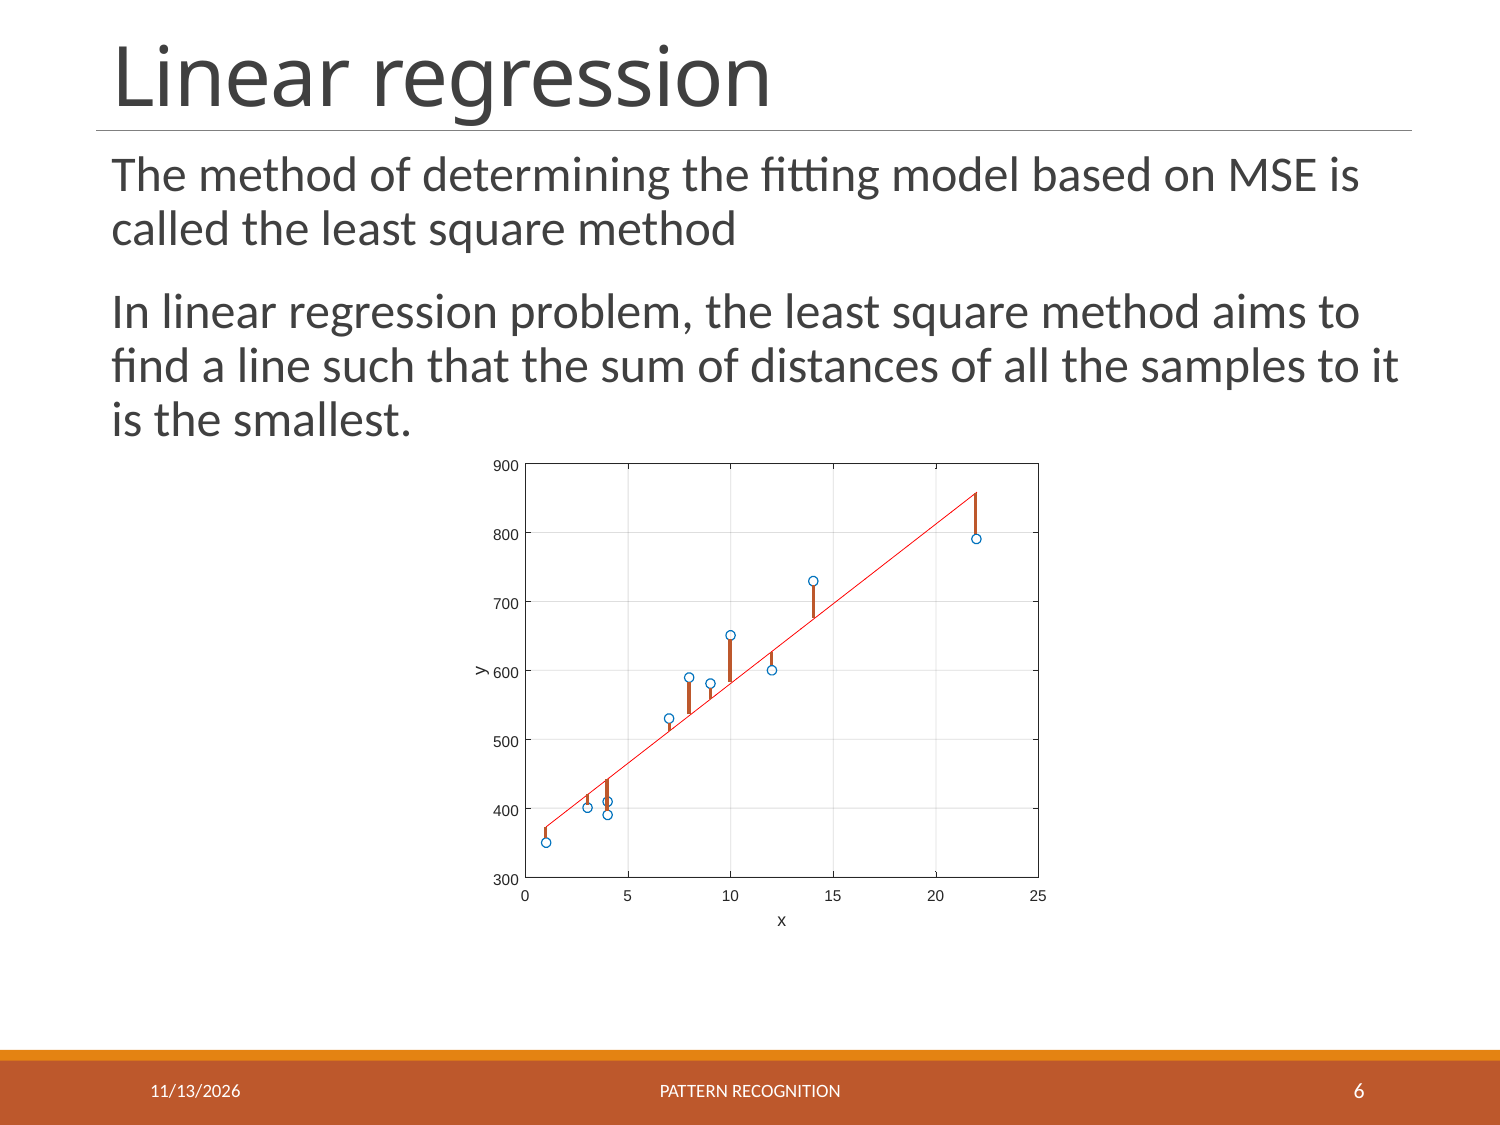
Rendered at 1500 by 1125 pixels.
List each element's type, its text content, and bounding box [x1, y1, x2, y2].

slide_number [135, 1059, 440, 1120]
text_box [438, 425, 1101, 932]
list The method of determining the fitting model based on MSE is called the least square method In linear regression problem, the least square method aims to find a line such that the sum of distances of all the samples to it is the smallest. [96, 140, 1413, 1034]
slide_number 6 [1218, 1059, 1380, 1120]
title Linear regression [96, 19, 1413, 131]
footer Pattern recognition [453, 1059, 1047, 1120]
